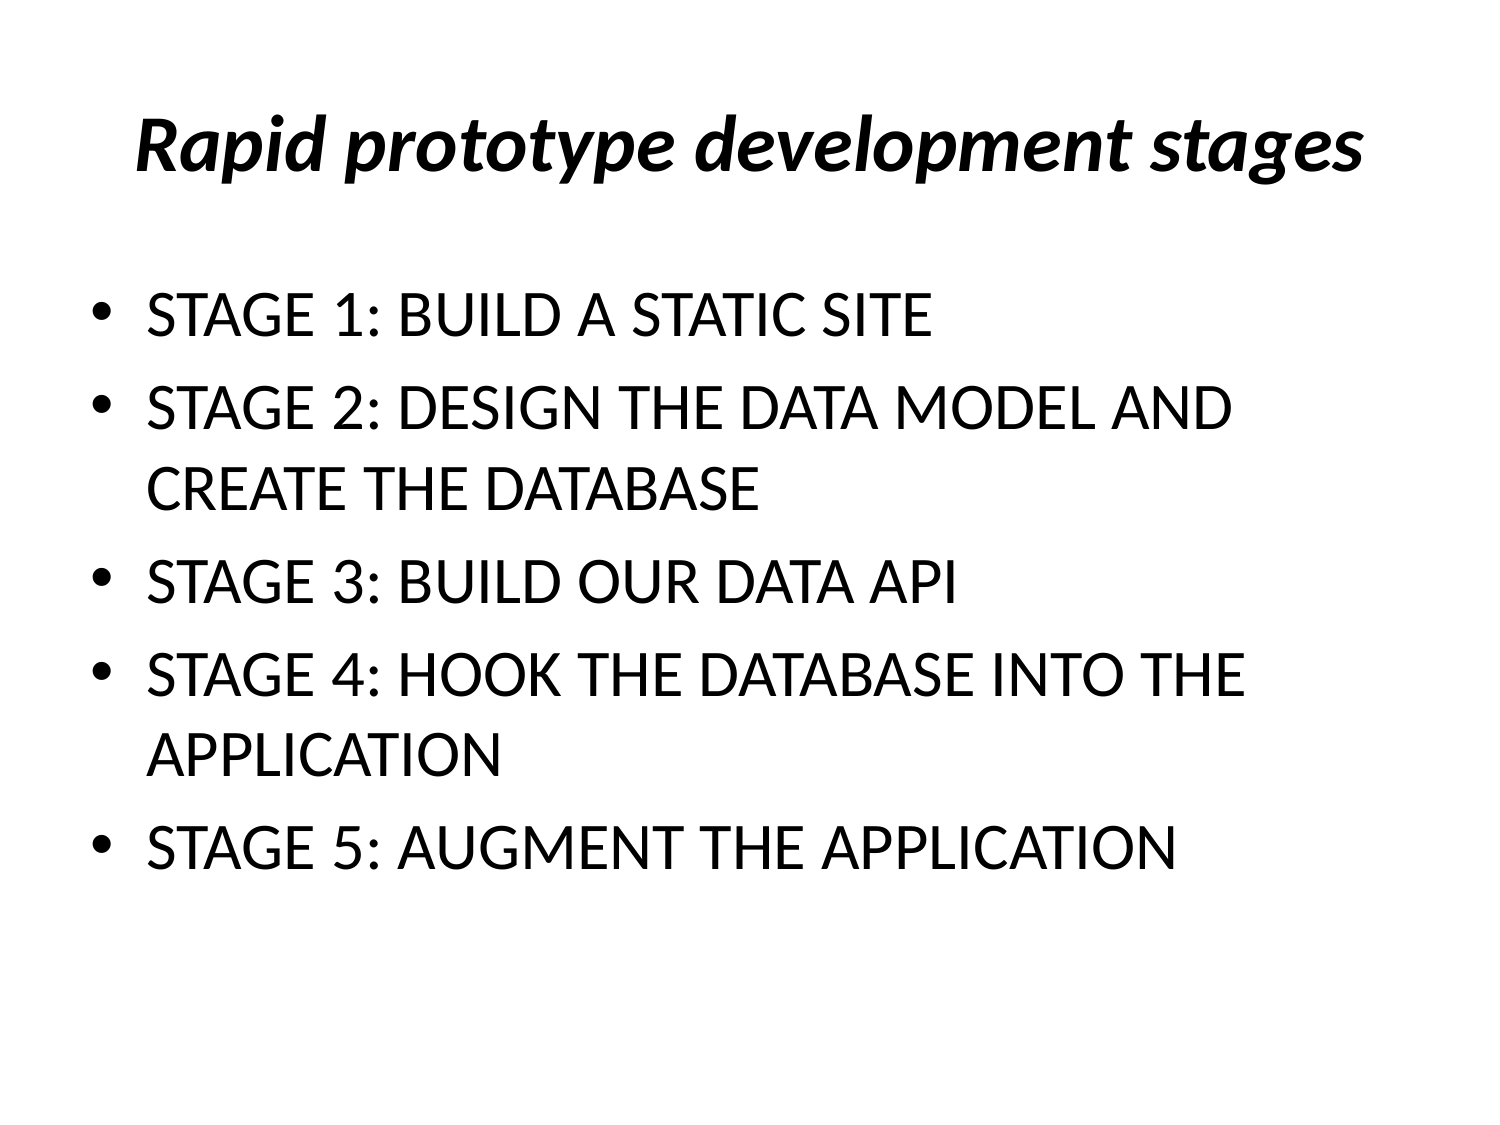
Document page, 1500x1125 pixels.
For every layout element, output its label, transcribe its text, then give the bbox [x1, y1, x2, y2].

list STAGE 1: BUILD A STATIC SITE STAGE 2: DESIGN THE DATA MODEL AND CREATE THE DATABASE STAGE 3: BUILD OUR DATA API STAGE 4: HOOK THE DATABASE INTO THE APPLICATION STAGE 5: AUGMENT THE APPLICATION [75, 262, 1425, 1005]
title Rapid prototype development stages [75, 45, 1425, 233]
